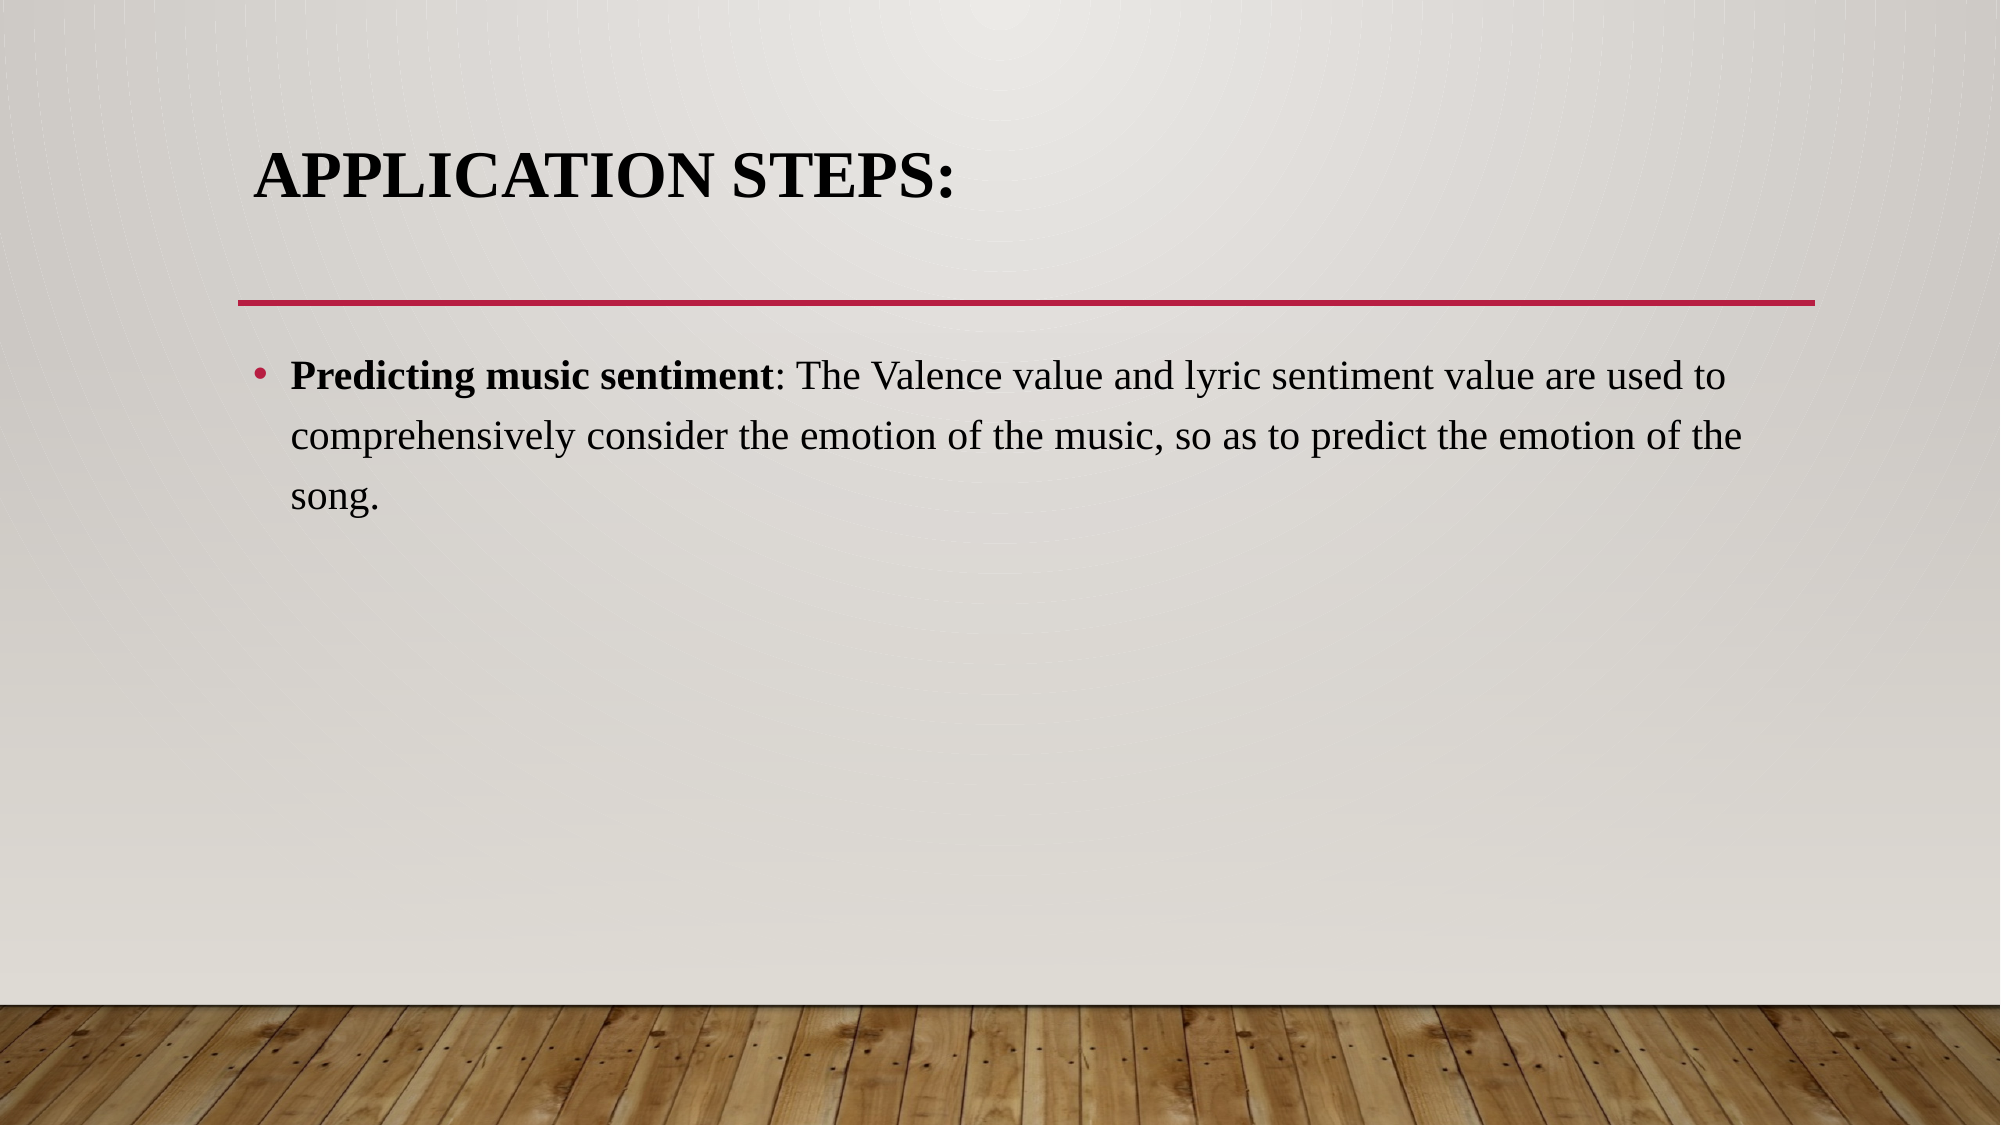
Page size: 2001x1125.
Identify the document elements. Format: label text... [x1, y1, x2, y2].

picture [0, 1005, 2000, 1125]
list Predicting music sentiment: The Valence value and lyric sentiment value are used to comprehensively consider the emotion of the music, so as to predict the emotion of the song. [238, 330, 1814, 897]
title Application Steps: [238, 131, 1814, 305]
